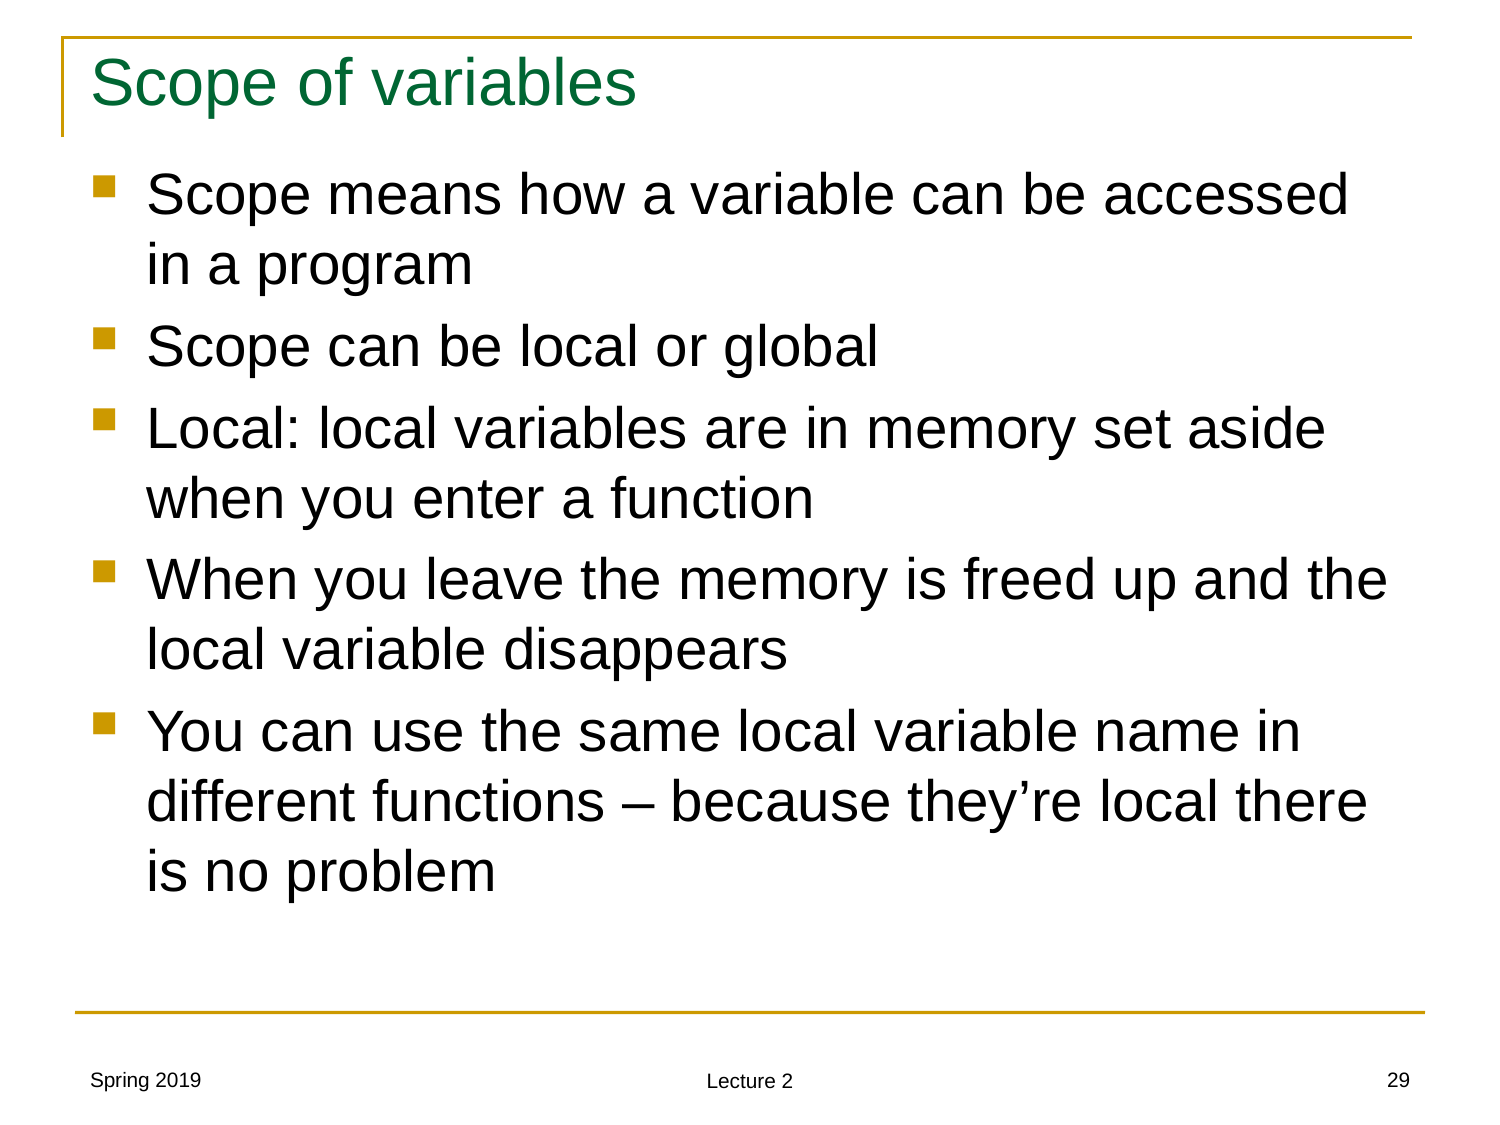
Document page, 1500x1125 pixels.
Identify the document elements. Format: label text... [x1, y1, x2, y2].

slide_number Spring 2019 [75, 1024, 425, 1100]
slide_number 29 [1074, 1024, 1425, 1100]
title Scope of variables [75, 31, 1425, 138]
footer Lecture 2 [512, 1025, 988, 1100]
list Scope means how a variable can be accessed in a program Scope can be local or global Local: local variables are in memory set aside when you enter a function When you leave the memory is freed up and the local variable disappears You can use the same local variable name in different functions – because they’re local there is no problem [75, 148, 1425, 1006]
